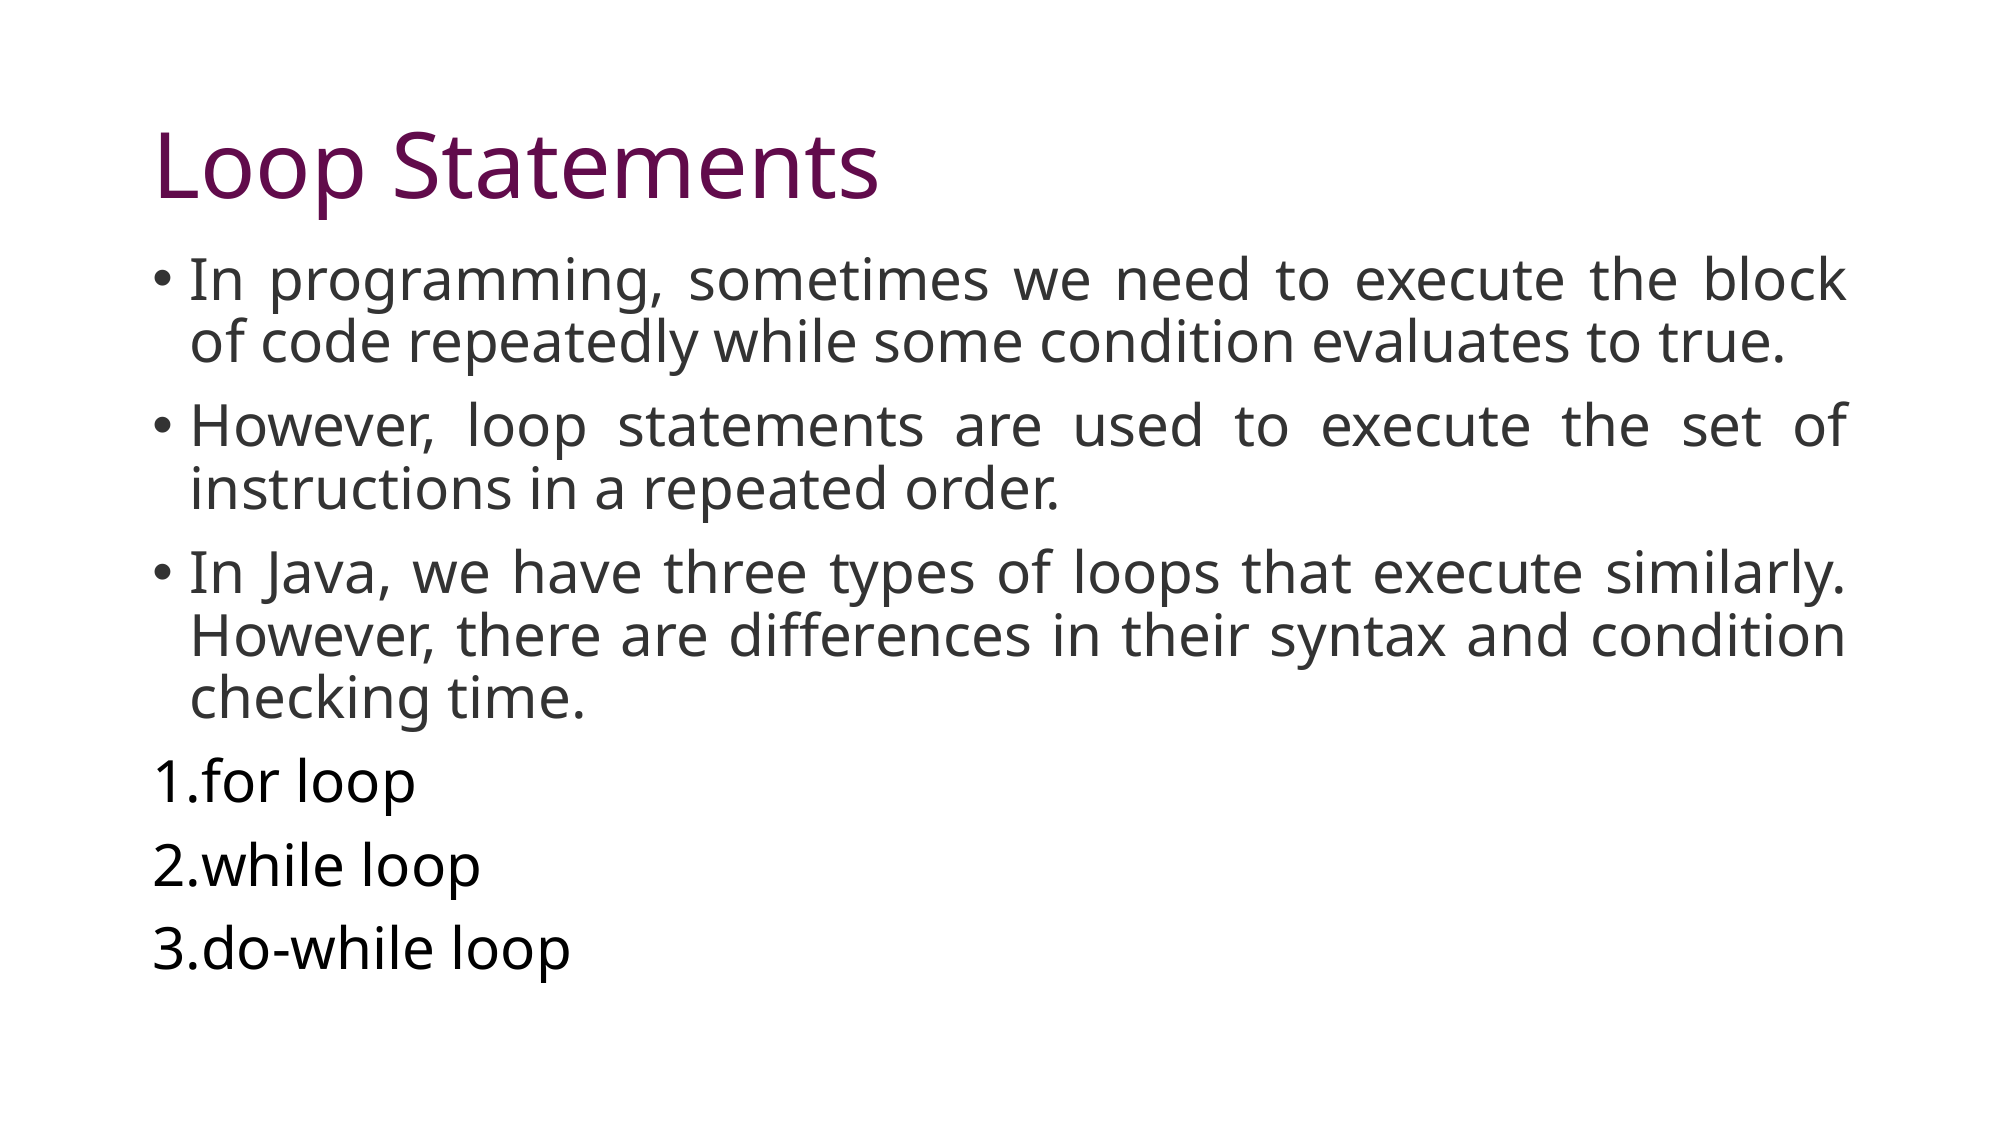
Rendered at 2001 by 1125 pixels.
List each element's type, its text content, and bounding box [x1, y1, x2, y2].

title Loop Statements [137, 59, 1863, 242]
list In programming, sometimes we need to execute the block of code repeatedly while some condition evaluates to true. However, loop statements are used to execute the set of instructions in a repeated order. In Java, we have three types of loops that execute similarly. However, there are differences in their syntax and condition checking time. for loop while loop do-while loop [137, 242, 1863, 1014]
